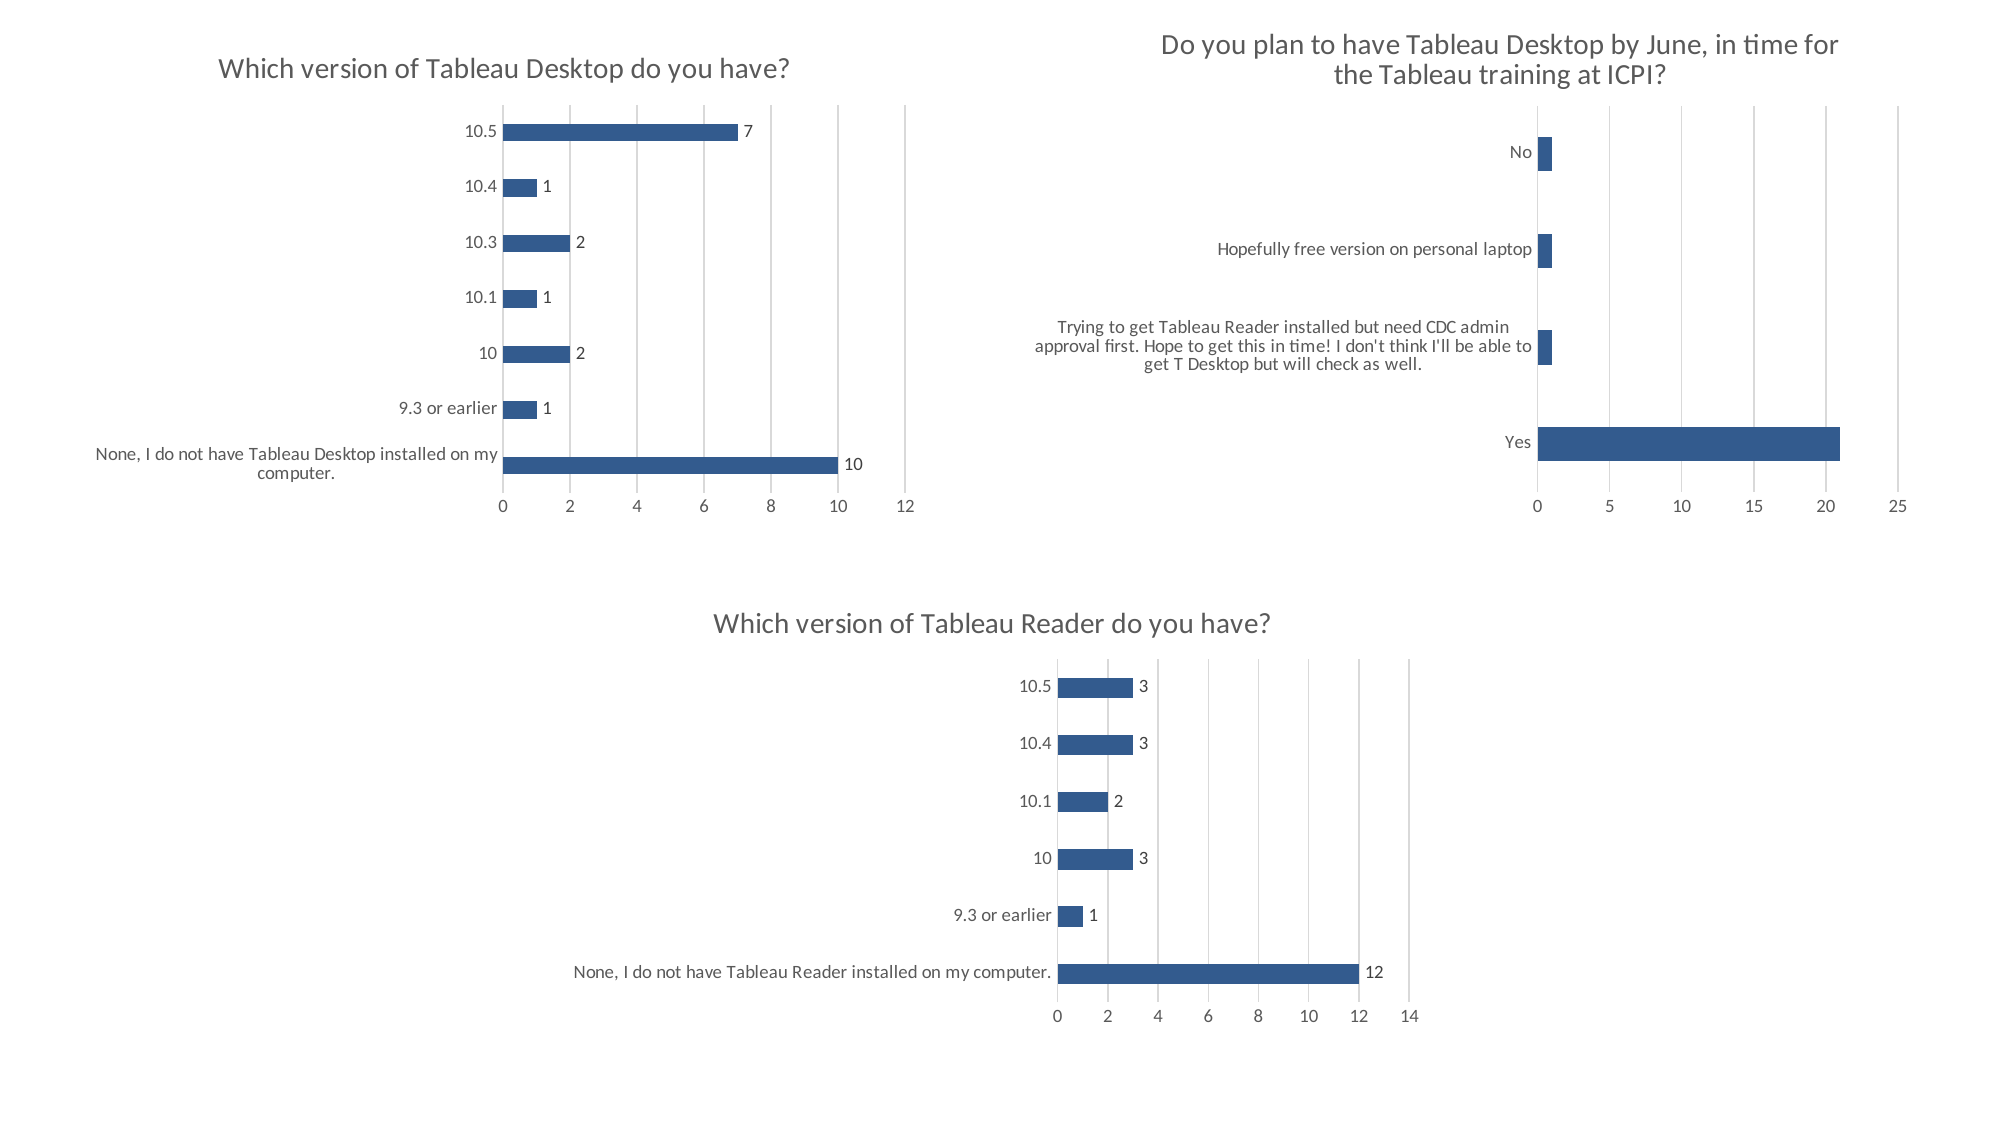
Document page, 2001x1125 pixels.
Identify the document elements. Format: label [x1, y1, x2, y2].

chart [555, 586, 1437, 1037]
chart [1016, 0, 1926, 528]
chart [78, 29, 932, 528]
